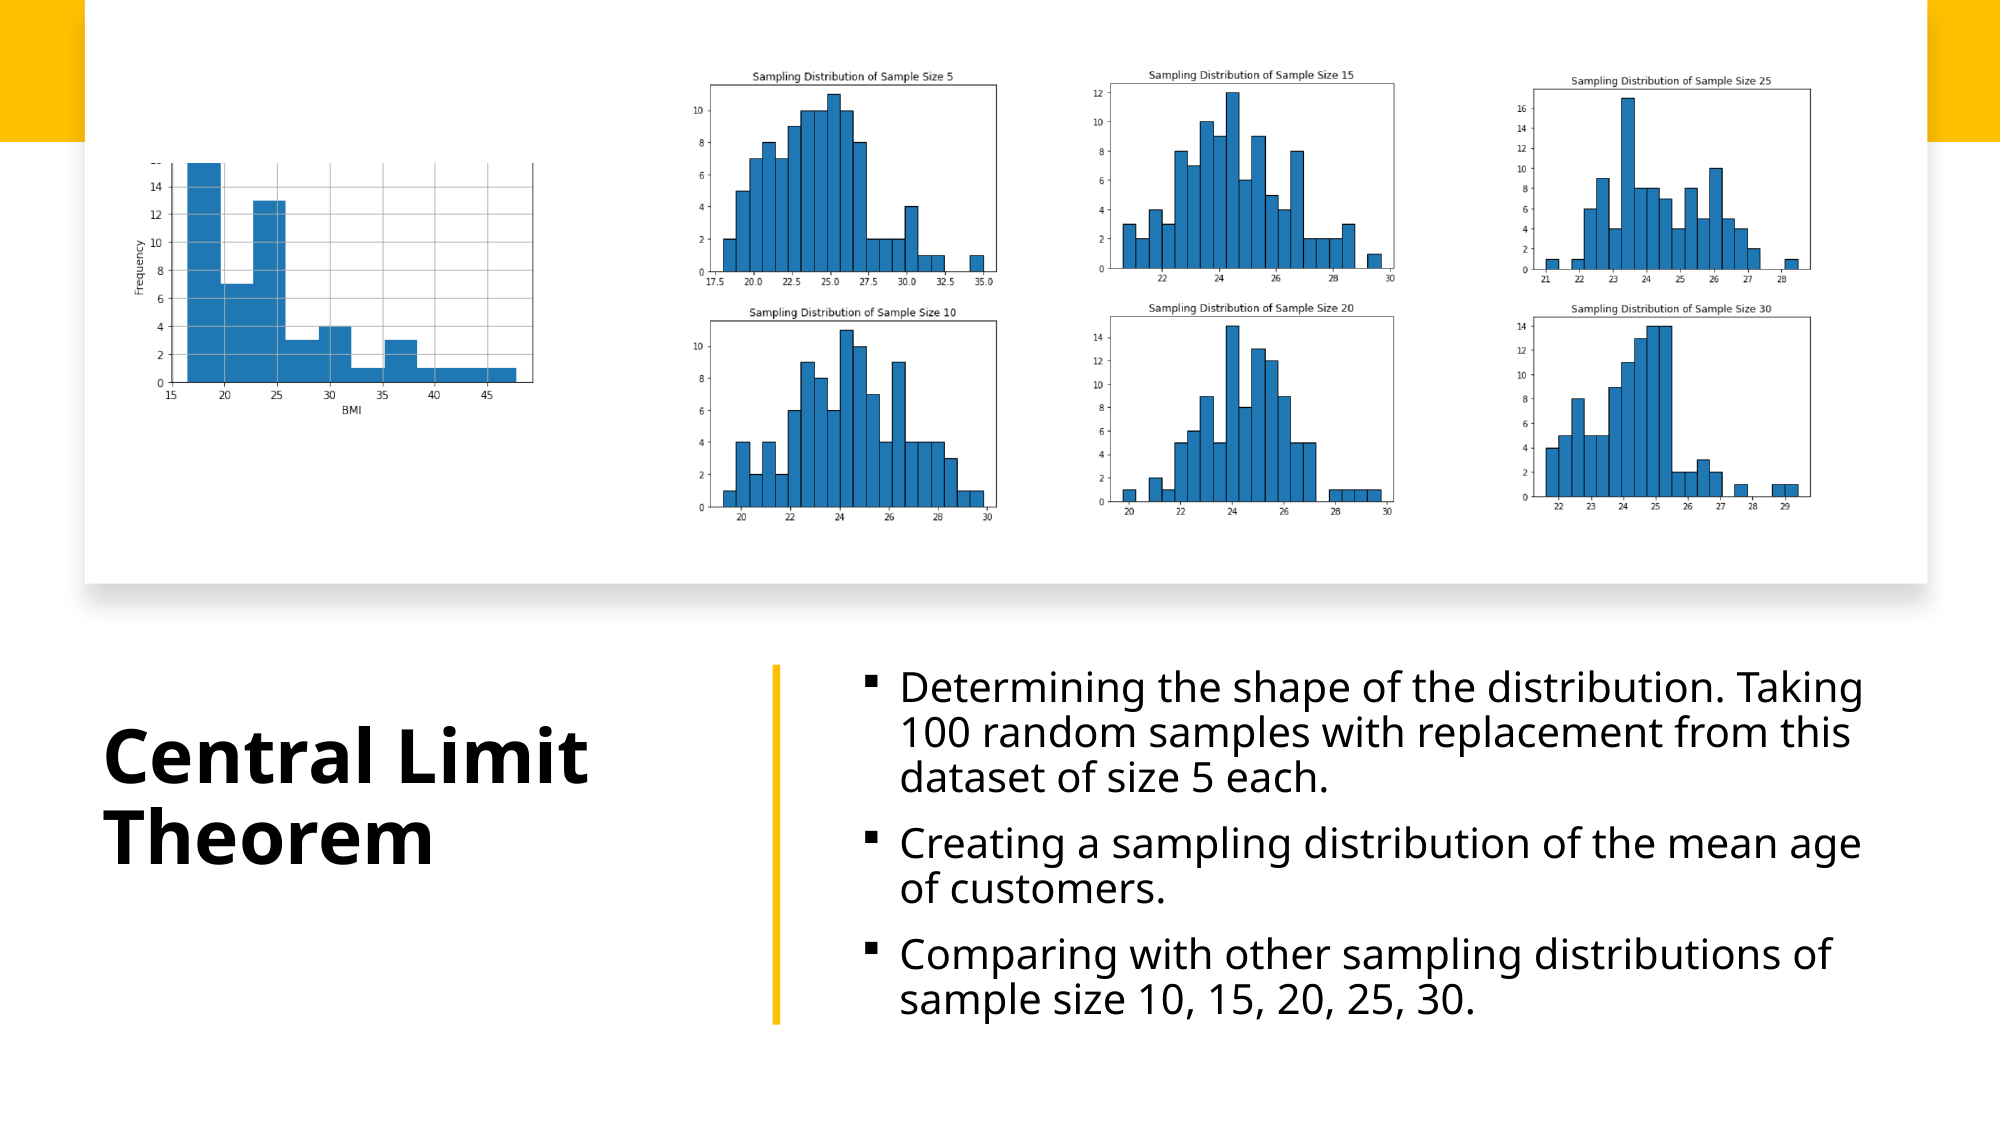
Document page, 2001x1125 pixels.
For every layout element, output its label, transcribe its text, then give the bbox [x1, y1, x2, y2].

picture [127, 163, 539, 423]
text_box [1928, 0, 2000, 143]
list Determining the shape of the distribution. Taking 100 random samples with replacement from this dataset of size 5 each. Creating a sampling distribution of the mean age of customers. Comparing with other sampling distributions of sample size 10, 15, 20, 25, 30. [846, 644, 1928, 1045]
picture [1487, 61, 1833, 523]
picture [1072, 63, 1417, 526]
text_box [84, 0, 1928, 585]
text_box [772, 664, 781, 1026]
title Central Limit Theorem [87, 644, 721, 1045]
text_box [0, 143, 2000, 1125]
text_box [0, 0, 84, 143]
picture [671, 62, 1007, 524]
